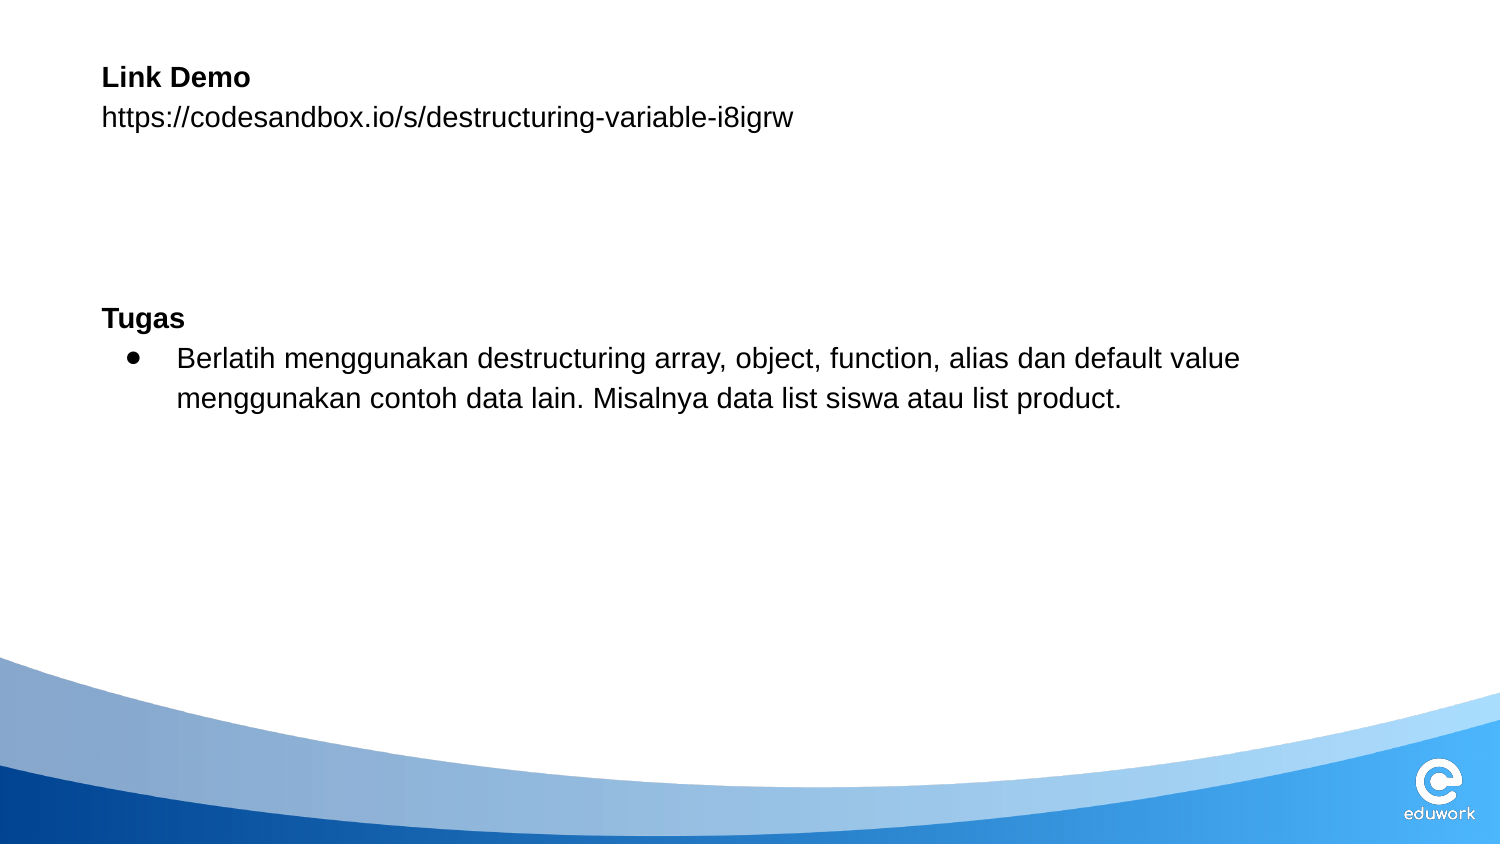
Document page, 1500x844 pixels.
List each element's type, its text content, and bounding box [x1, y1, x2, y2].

text_box Link Demo https://codesandbox.io/s/destructuring-variable-i8igrw Tugas Berlatih menggunakan destructuring array, object, function, alias dan default value menggunakan contoh data lain. Misalnya data list siswa atau list product. [86, 37, 1414, 430]
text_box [0, 647, 1500, 844]
